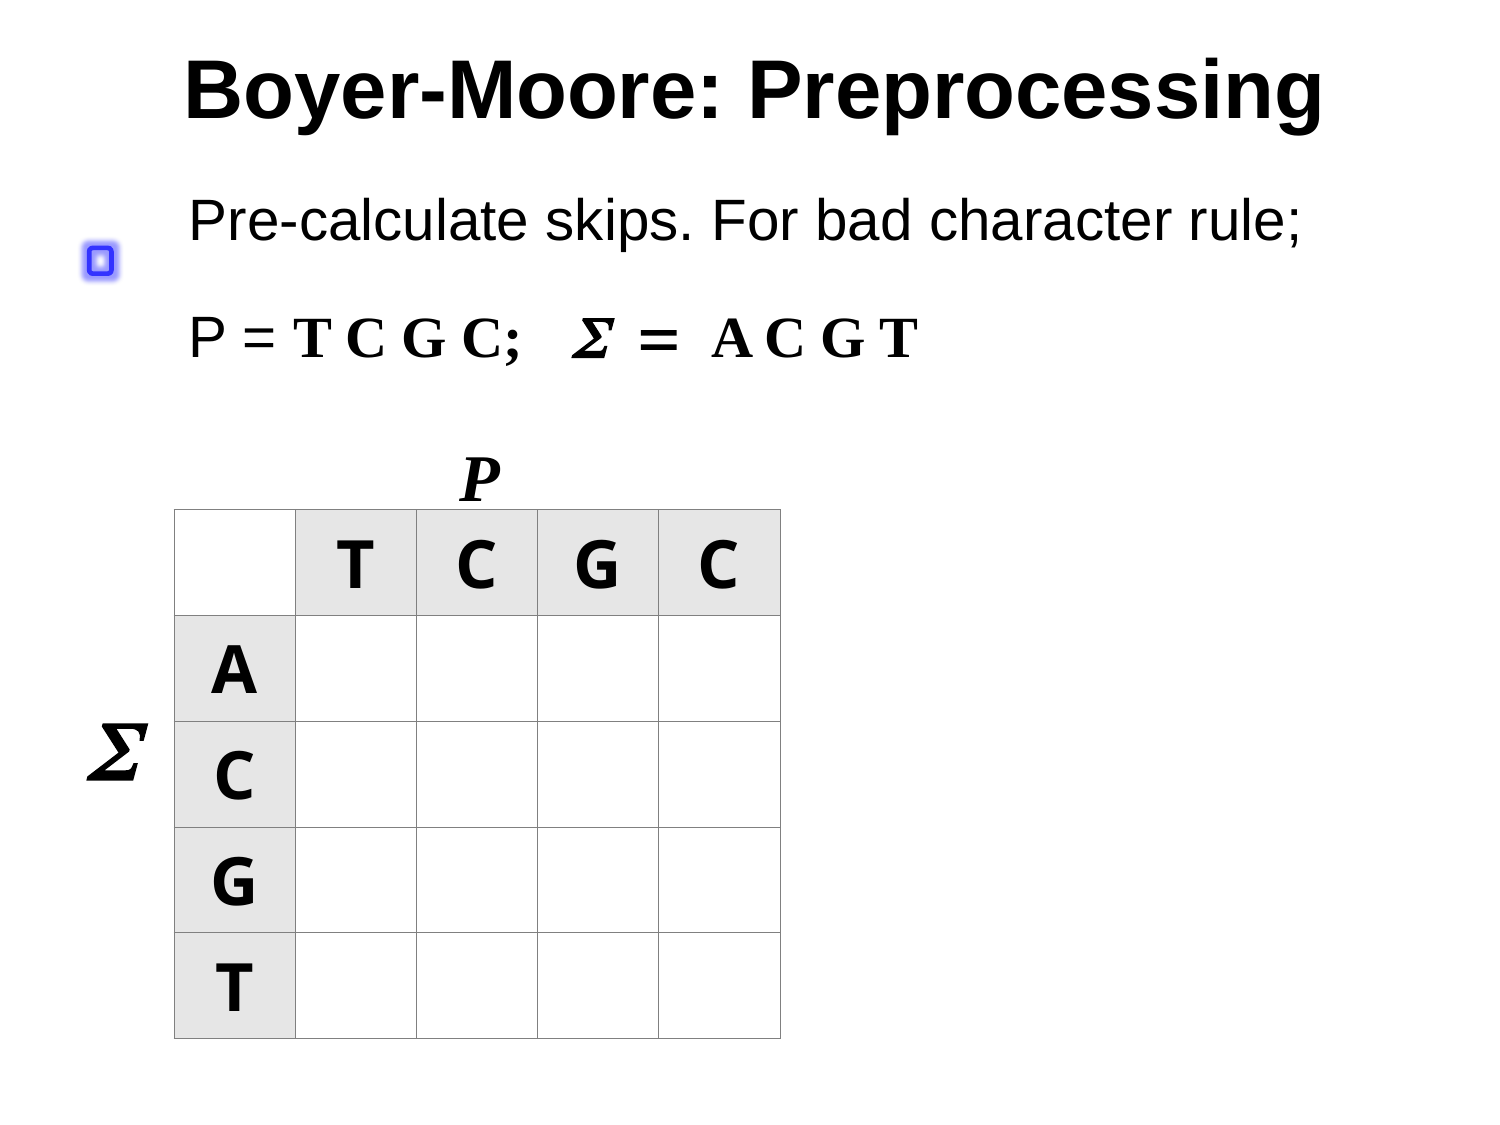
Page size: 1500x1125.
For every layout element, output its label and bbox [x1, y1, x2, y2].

table_cell [659, 722, 780, 827]
table_cell [175, 722, 295, 827]
table_cell [538, 933, 658, 1038]
list [173, 174, 1440, 347]
table_cell [175, 828, 295, 932]
table_cell [296, 933, 416, 1038]
table_header [659, 510, 780, 615]
table_cell [296, 616, 416, 721]
table_cell [659, 616, 780, 721]
table_cell [417, 933, 537, 1038]
table_cell [659, 933, 780, 1038]
text_box [445, 427, 509, 522]
title [65, 10, 1445, 161]
table_cell [417, 616, 537, 721]
table_cell [175, 616, 295, 721]
table_cell [296, 828, 416, 932]
table_cell [417, 828, 537, 932]
table_cell [175, 933, 295, 1038]
text_box [88, 246, 113, 275]
table_header [417, 510, 537, 615]
table_header [538, 510, 658, 615]
table_cell [538, 616, 658, 721]
table_header [175, 510, 295, 615]
table_cell [538, 722, 658, 827]
table_cell [538, 828, 658, 932]
text_box [72, 688, 151, 804]
table_header [296, 510, 416, 615]
table_cell [296, 722, 416, 827]
table_cell [659, 828, 780, 932]
table_cell [417, 722, 537, 827]
